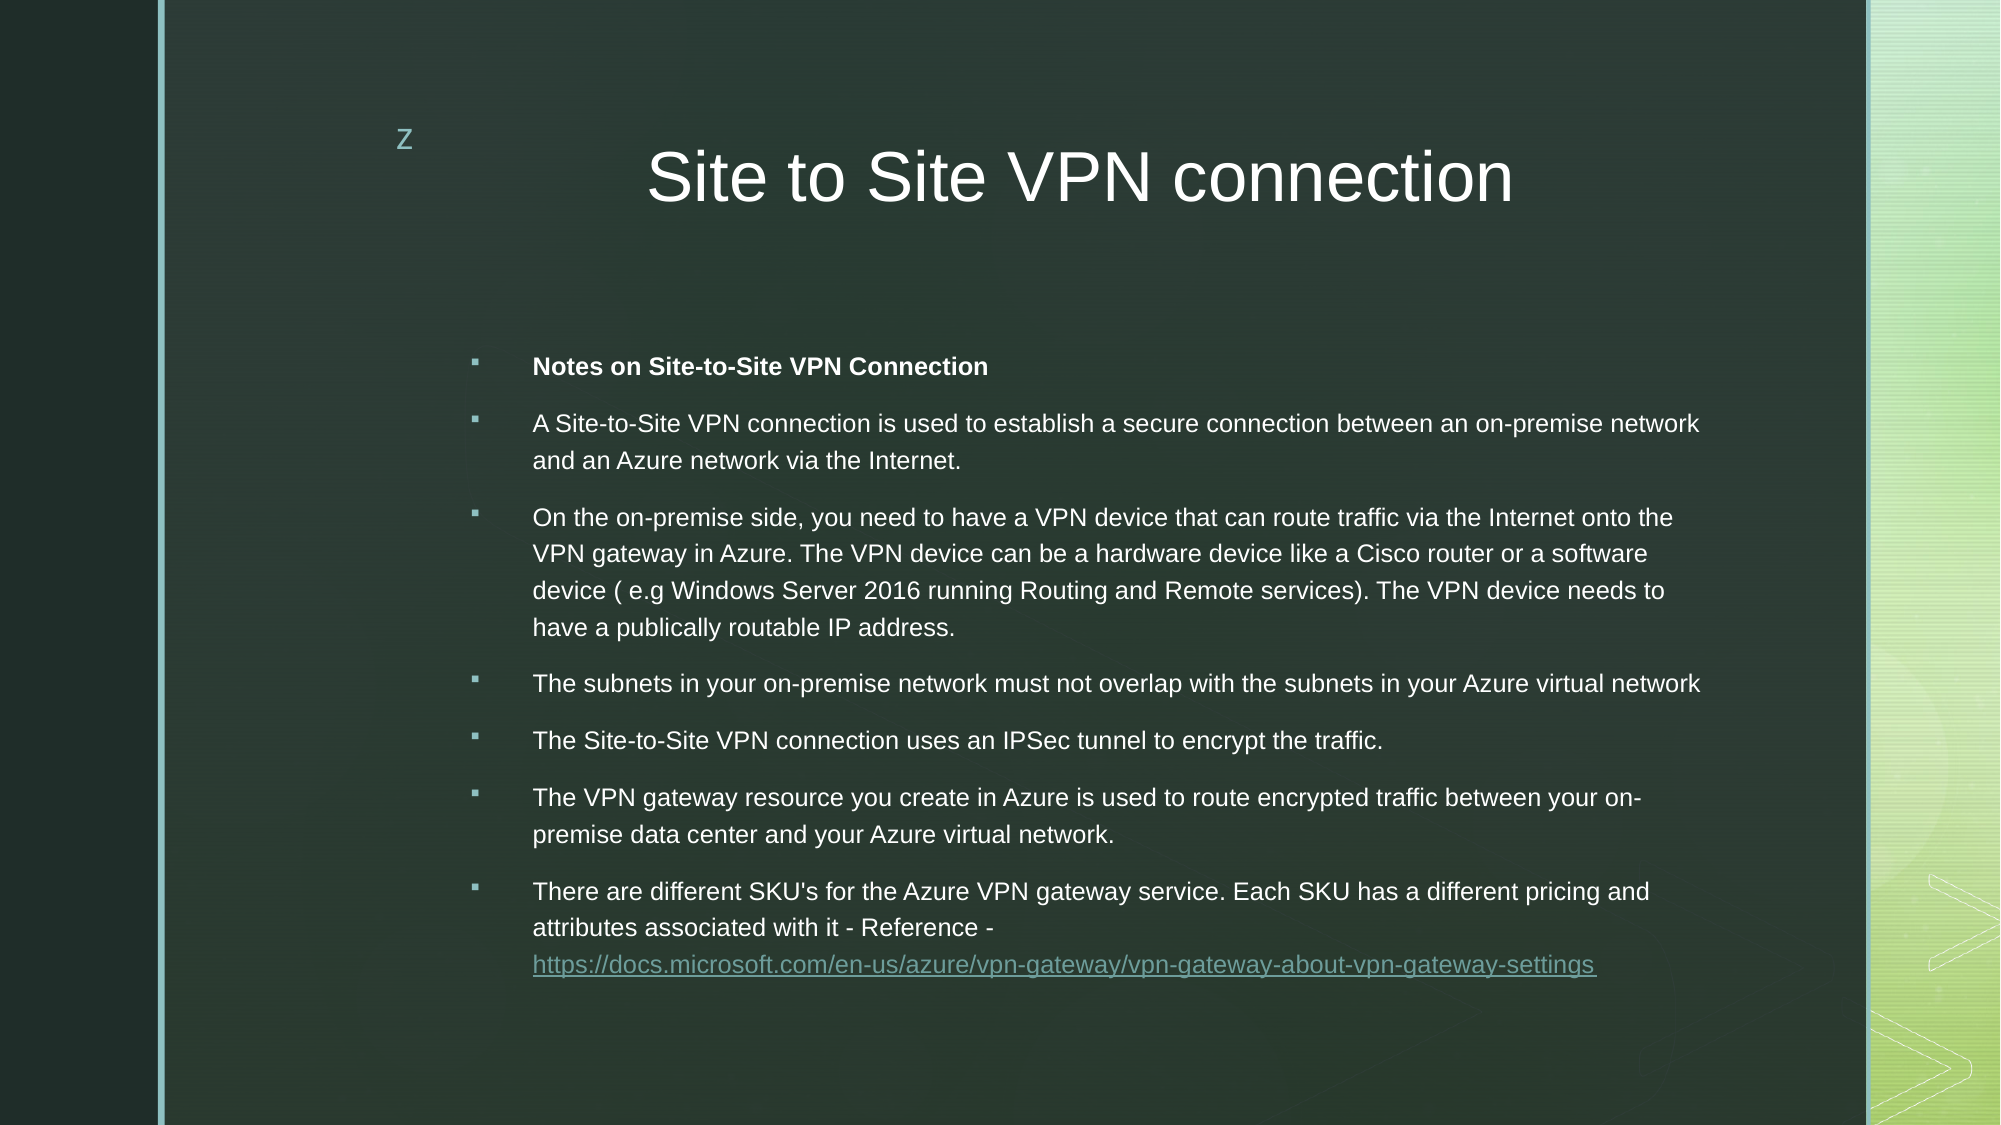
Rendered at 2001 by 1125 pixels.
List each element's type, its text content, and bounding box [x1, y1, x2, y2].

picture [1871, 0, 2001, 1125]
list Notes on Site-to-Site VPN Connection A Site-to-Site VPN connection is used to establish a secure connection between an on-premise network and an Azure network via the Internet. On the on-premise side, you need to have a VPN device that can route traffic via the Internet onto the VPN gateway in Azure. The VPN device can be a hardware device like a Cisco router or a software device ( e.g Windows Server 2016 running Routing and Remote services). The VPN device needs to have a publically routable IP address. The subnets in your on-premise network must not overlap with the subnets in your Azure virtual network The Site-to-Site VPN connection uses an IPSec tunnel to encrypt the traffic. The VPN gateway resource you create in Azure is used to route encrypted traffic between your on-premise data center and your Azure virtual network. There are different SKU's for the Azure VPN gateway service. Each SKU has a different pricing and attributes associated with it - Reference - https://docs.microsoft.com/en-us/azure/vpn-gateway/vpn-gateway-about-vpn-gateway-settings [454, 336, 1734, 993]
title Site to Site VPN connection [428, 132, 1734, 310]
